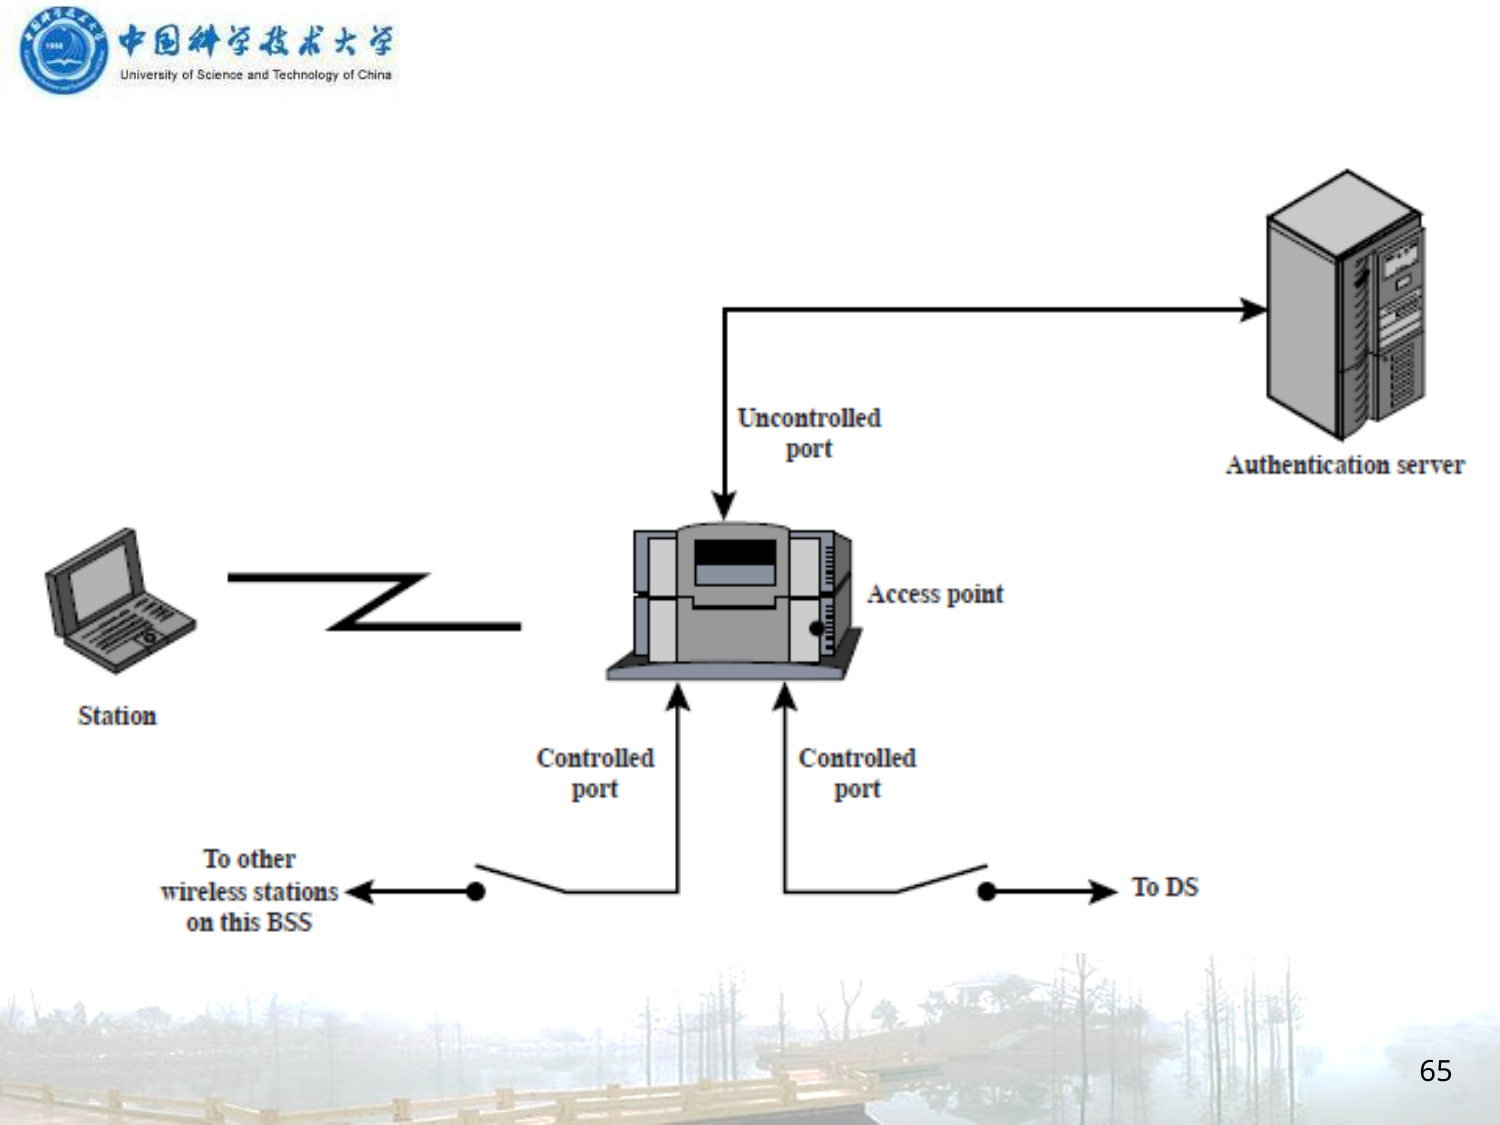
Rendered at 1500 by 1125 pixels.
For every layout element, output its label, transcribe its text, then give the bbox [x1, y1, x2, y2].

picture [15, 125, 1483, 953]
slide_number 65 [1154, 1023, 1468, 1100]
picture [0, 0, 422, 103]
